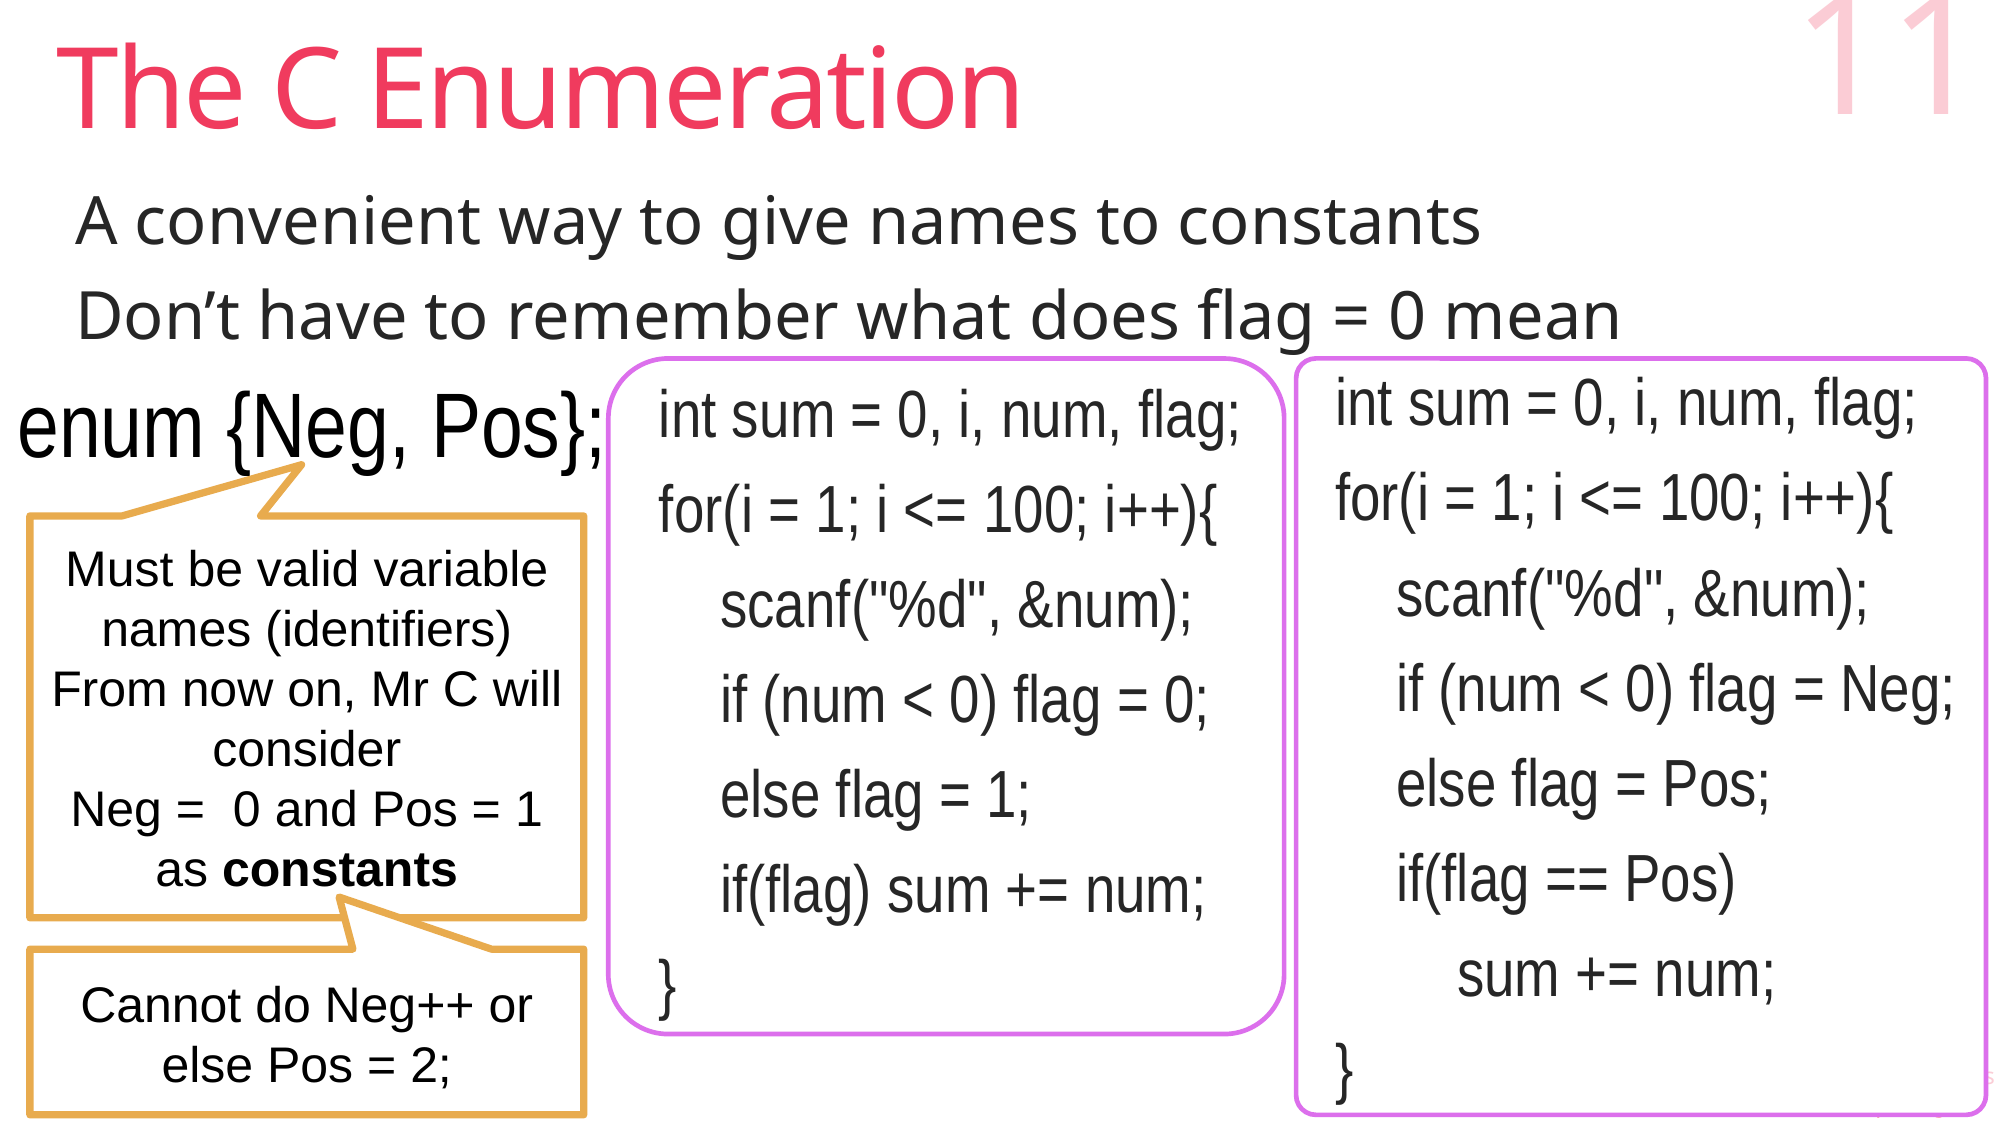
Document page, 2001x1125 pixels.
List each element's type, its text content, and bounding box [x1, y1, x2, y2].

text_box enum {Neg, Pos}; [2, 358, 623, 484]
text_box Cannot do Neg++ or else Pos = 2; [28, 896, 585, 1116]
text_box Must be valid variable names (identifiers) From now on, Mr C will consider Neg = 0 and Pos = 1 as constants [28, 463, 585, 919]
text_box int sum = 0, i, num, flag; for(i = 1; i <= 100; i++){ scanf("%d", &num); if (num < 0) flag = Neg; else flag = Pos; if(flag == Pos) sum += num; } [1296, 358, 1987, 1115]
text_box int sum = 0, i, num, flag; for(i = 1; i <= 100; i++){ scanf("%d", &num); if (num < 0) flag = 0; else flag = 1; if(flag) sum += num; } [608, 358, 1285, 1035]
slide_number 11 [1520, 6, 2000, 183]
title The C Enumeration [41, 5, 1945, 182]
list A convenient way to give names to constants Don’t have to remember what does flag = 0 mean [41, 182, 1945, 1052]
